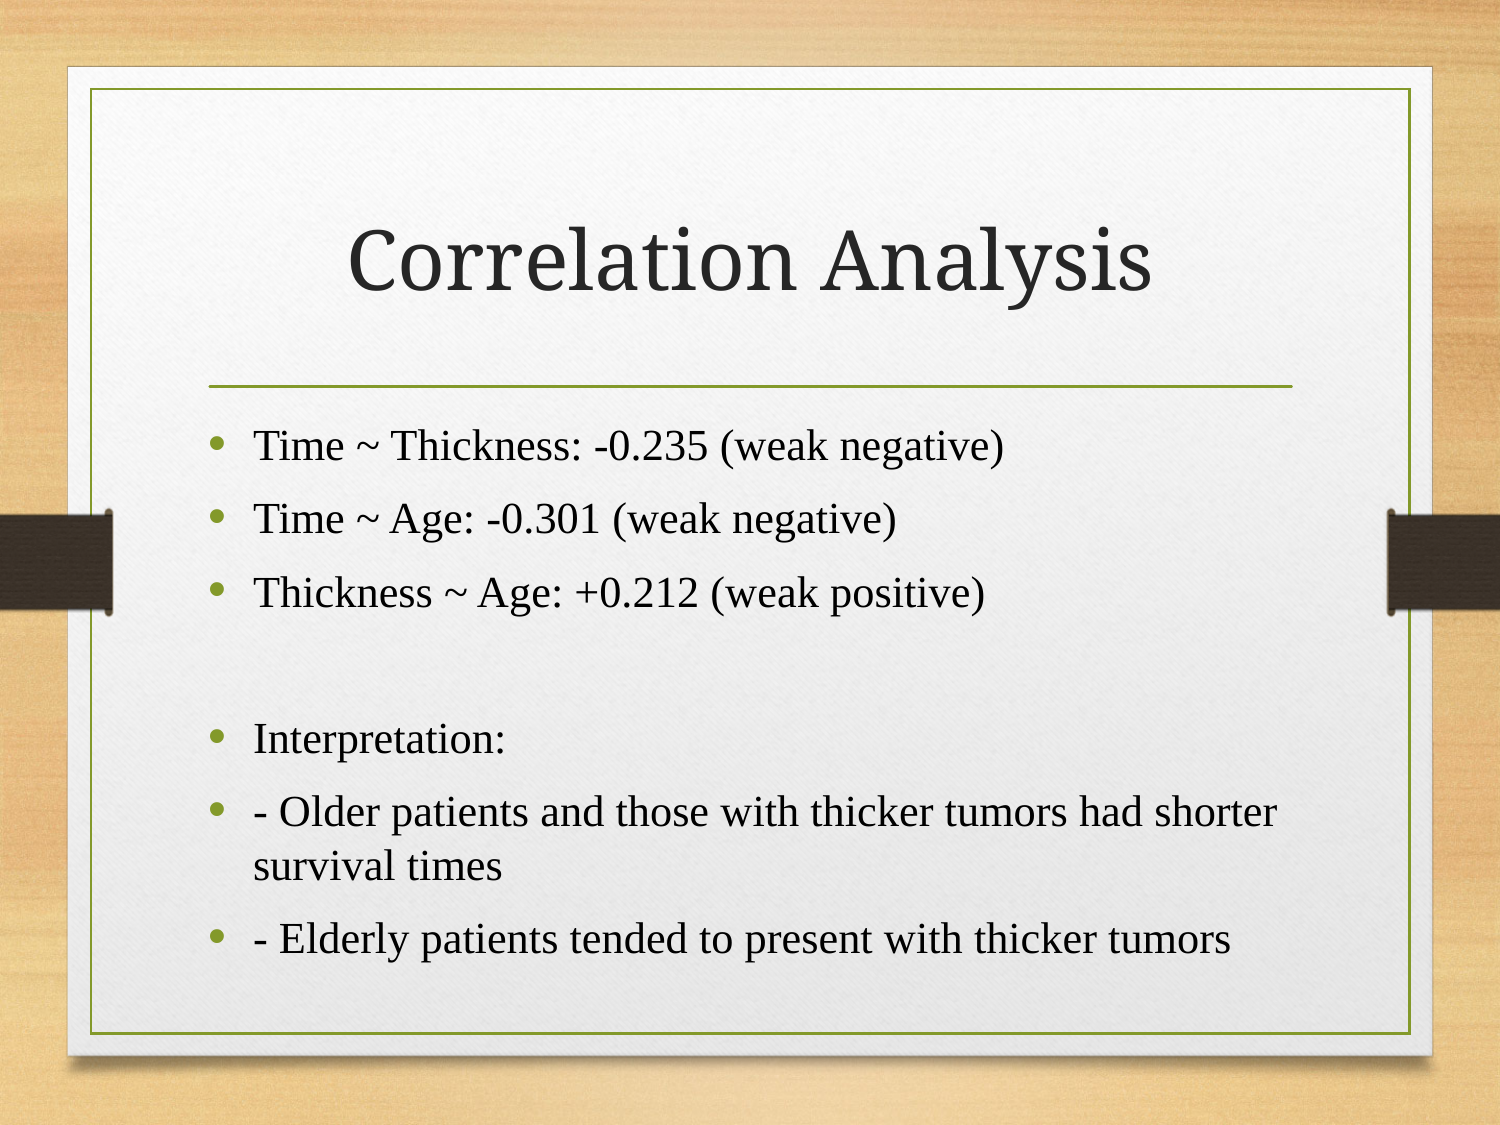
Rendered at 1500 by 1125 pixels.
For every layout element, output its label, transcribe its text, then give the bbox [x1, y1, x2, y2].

list Time ~ Thickness: -0.235 (weak negative) Time ~ Age: -0.301 (weak negative) Thickness ~ Age: +0.212 (weak positive) Interpretation: - Older patients and those with thicker tumors had shorter survival times - Elderly patients tended to present with thicker tumors [193, 408, 1309, 974]
title Correlation Analysis [193, 150, 1309, 365]
picture [0, 0, 1500, 1125]
